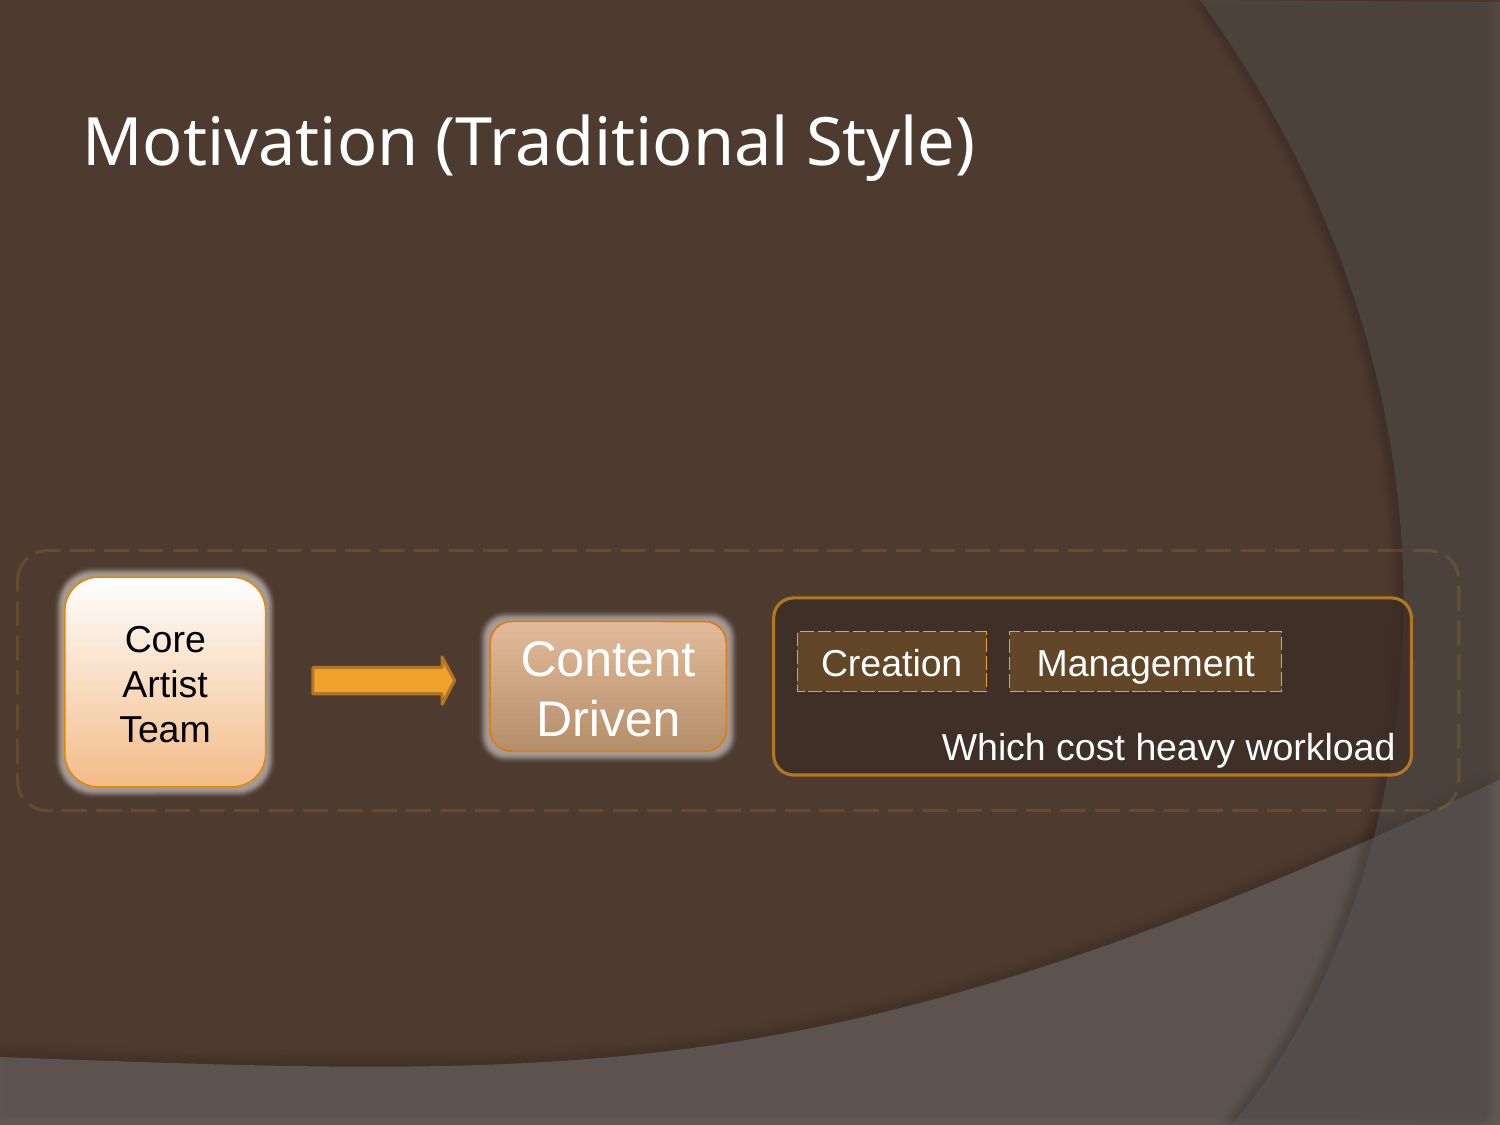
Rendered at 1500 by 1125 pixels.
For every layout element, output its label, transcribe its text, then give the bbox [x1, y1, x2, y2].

title Motivation (Traditional Style) [75, 45, 1300, 233]
text_box [16, 549, 1461, 813]
